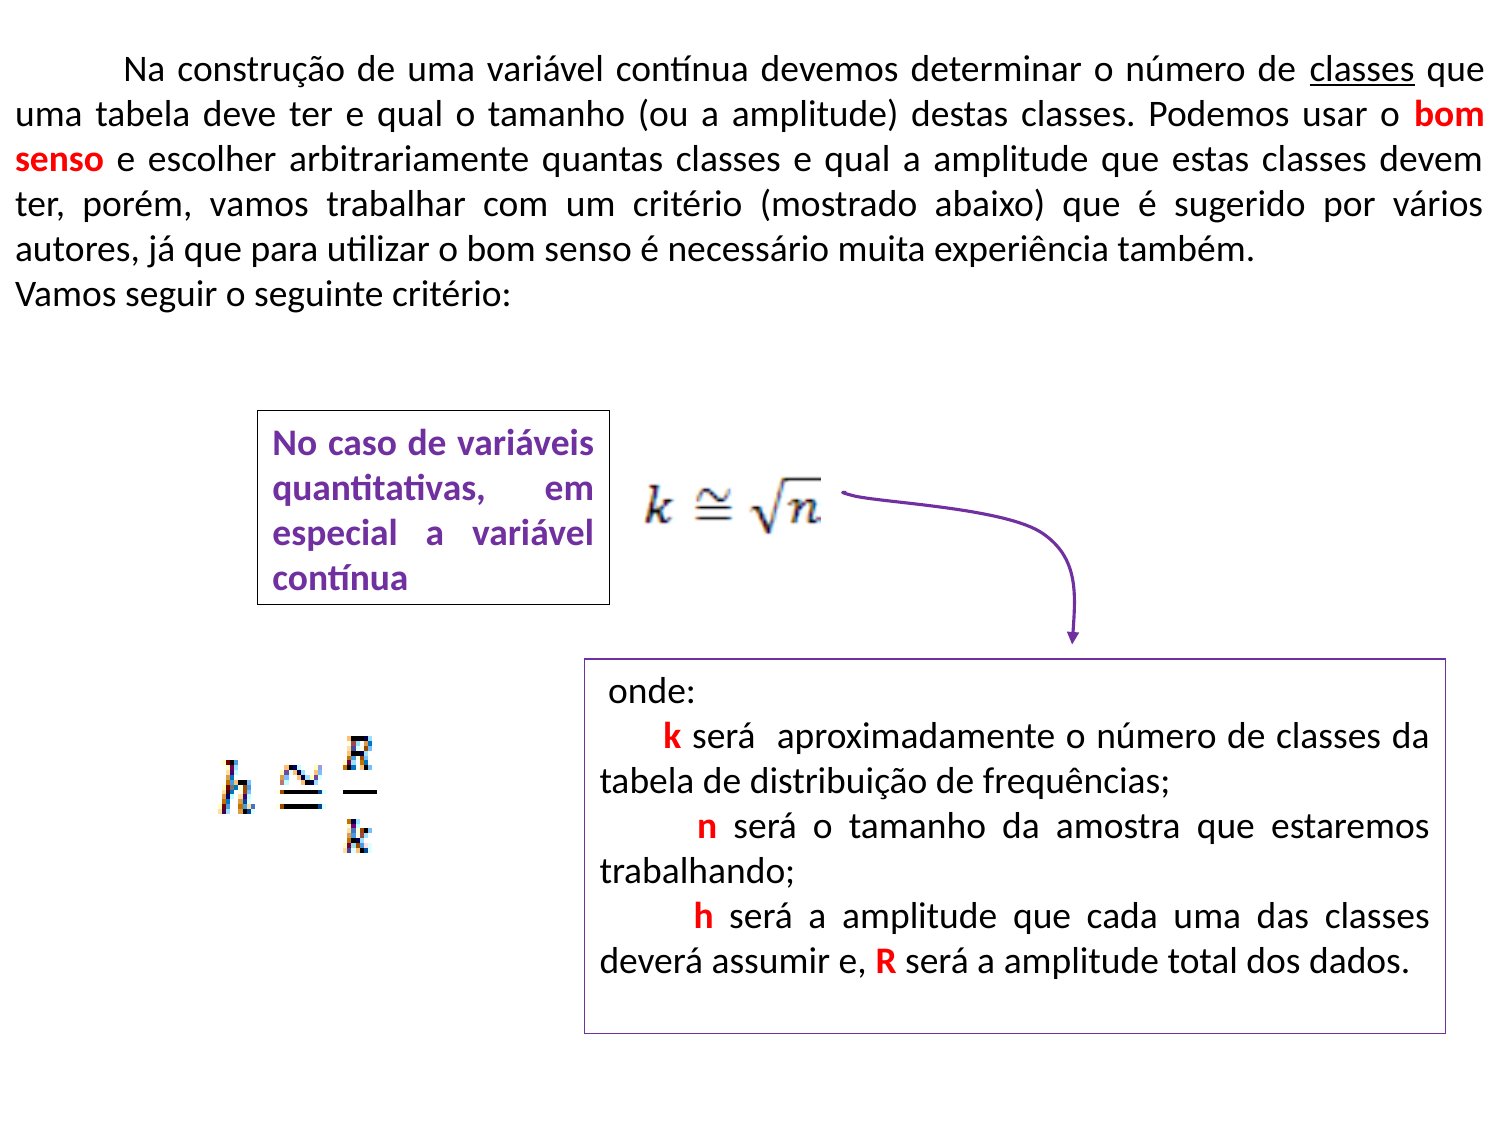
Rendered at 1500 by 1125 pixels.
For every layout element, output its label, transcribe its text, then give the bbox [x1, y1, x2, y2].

text_box onde: k será aproximadamente o número de classes da tabela de distribuição de frequências; n será o tamanho da amostra que estaremos trabalhando; h será a amplitude que cada uma das classes deverá assumir e, R será a amplitude total dos dados. [584, 658, 1446, 1034]
text_box No caso de variáveis quantitativas, em especial a variável contínua [257, 410, 610, 605]
picture [644, 468, 822, 540]
text_box [841, 491, 1080, 645]
text_box Na construção de uma variável contínua devemos determinar o número de classes que uma tabela deve ter e qual o tamanho (ou a amplitude) destas classes. Podemos usar o bom senso e escolher arbitrariamente quantas classes e qual a amplitude que estas classes devem ter, porém, vamos trabalhar com um critério (mostrado abaixo) que é sugerido por vários autores, já que para utilizar o bom senso é necessário muita experiência também. Vamos seguir o seguinte critério: [0, 36, 1500, 322]
picture [218, 727, 377, 858]
